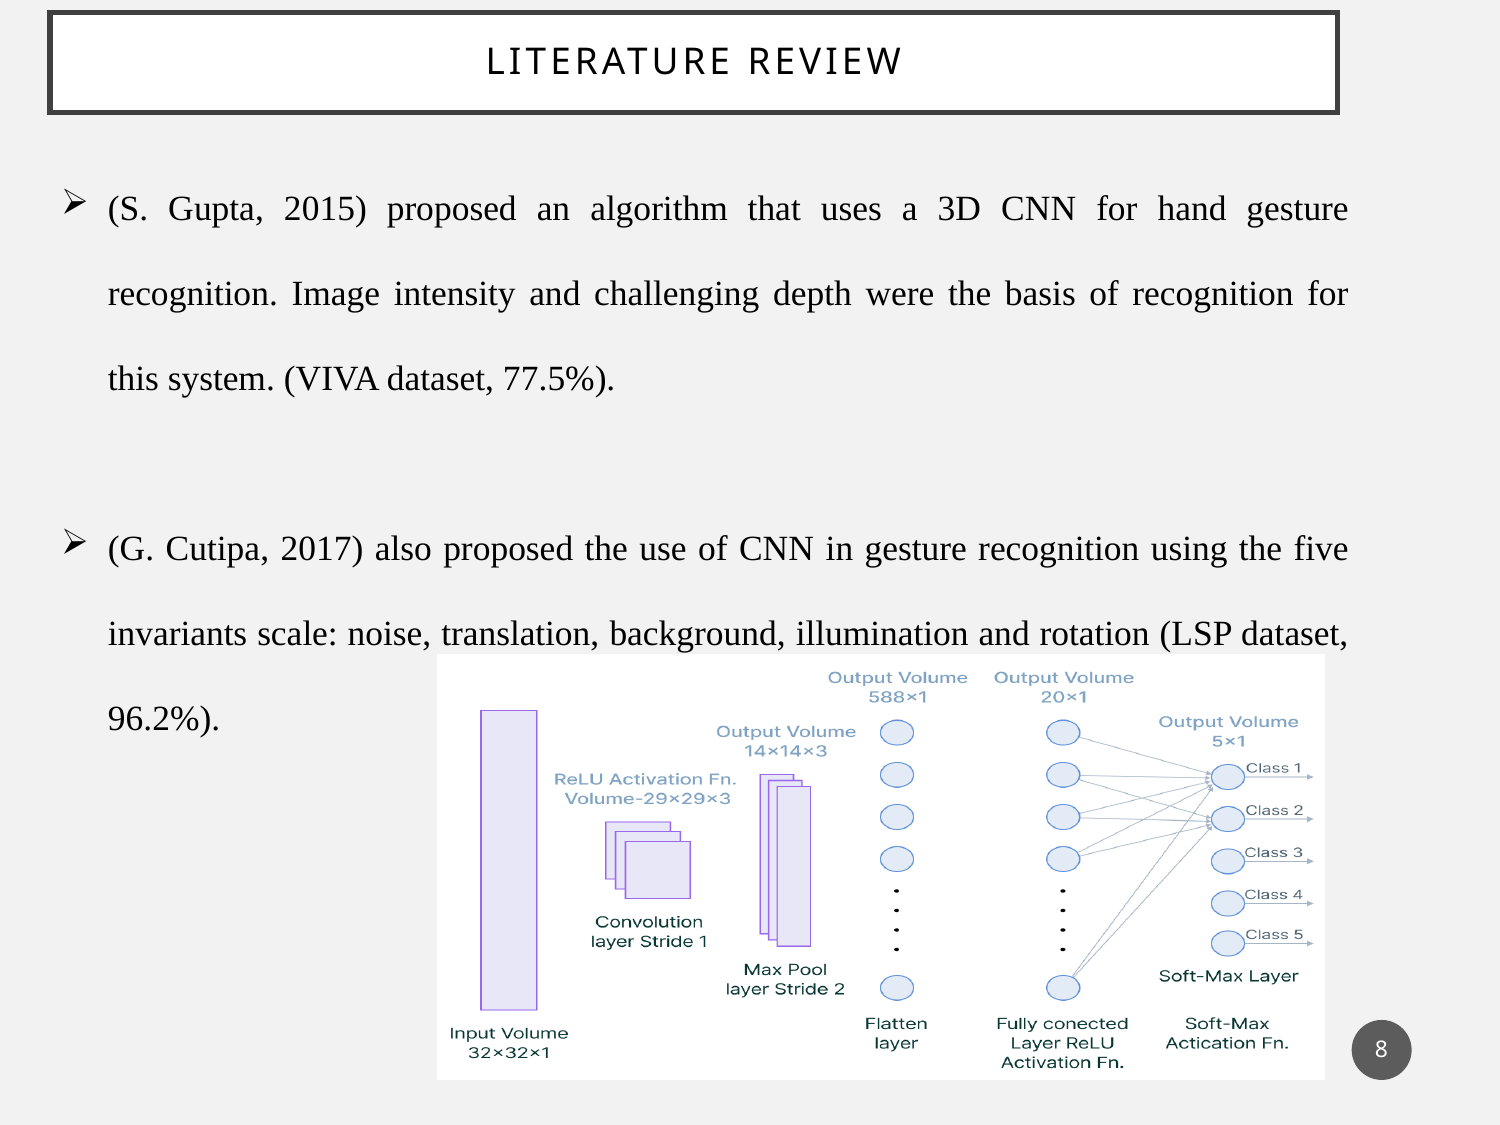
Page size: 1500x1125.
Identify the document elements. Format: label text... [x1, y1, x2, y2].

slide_number 8 [1351, 1019, 1412, 1080]
text_box (S. Gupta, 2015) proposed an algorithm that uses a 3D CNN for hand gesture recognition. Image intensity and challenging depth were the basis of recognition for this system. (VIVA dataset, 77.5%). (G. Cutipa, 2017) also proposed the use of CNN in gesture recognition using the five invariants scale: noise, translation, background, illumination and rotation (LSP dataset, 96.2%). [46, 134, 1364, 835]
title LITERATURE REVIEW [47, 10, 1340, 115]
picture [437, 654, 1325, 1080]
